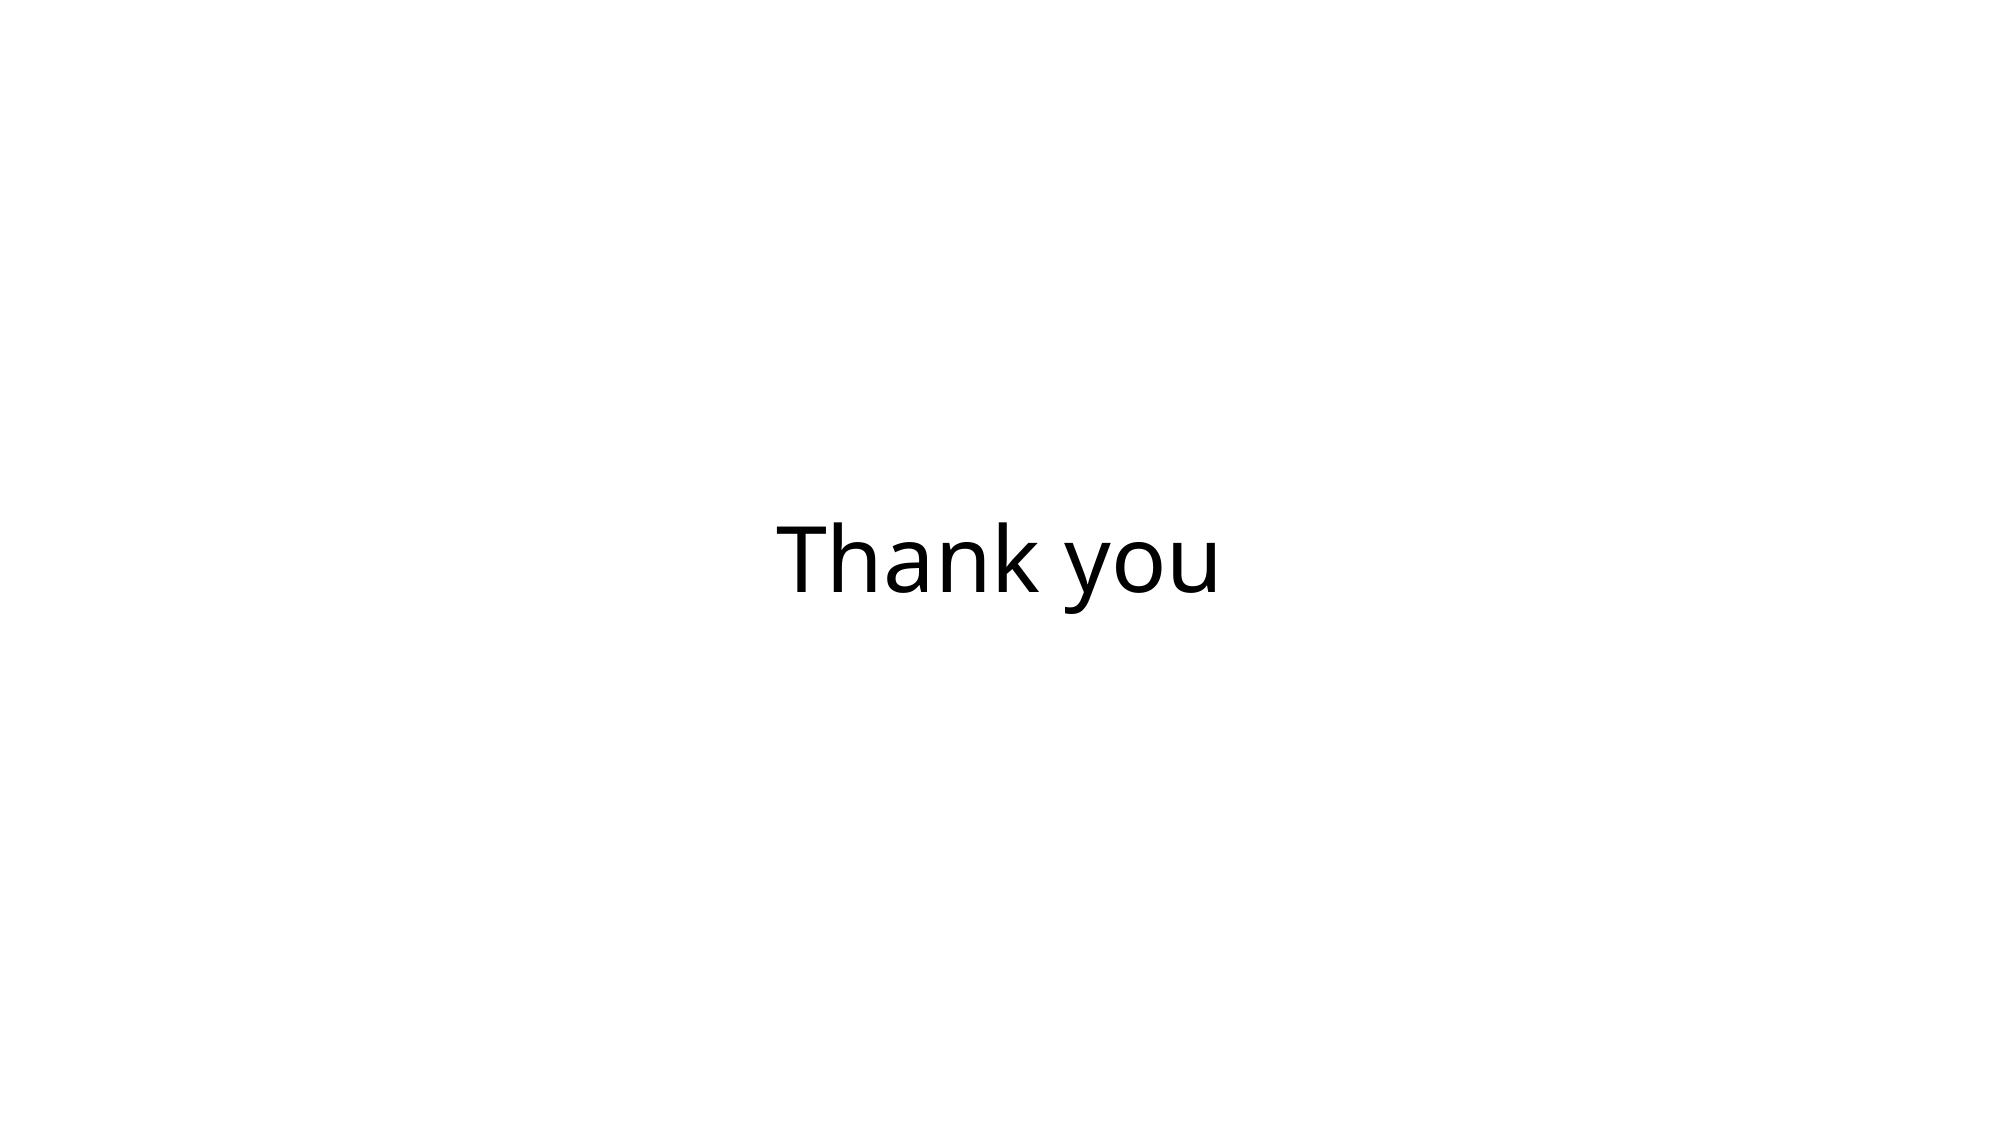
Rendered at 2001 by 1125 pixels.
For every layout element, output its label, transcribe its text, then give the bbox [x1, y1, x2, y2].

title Thank you [137, 453, 1863, 672]
